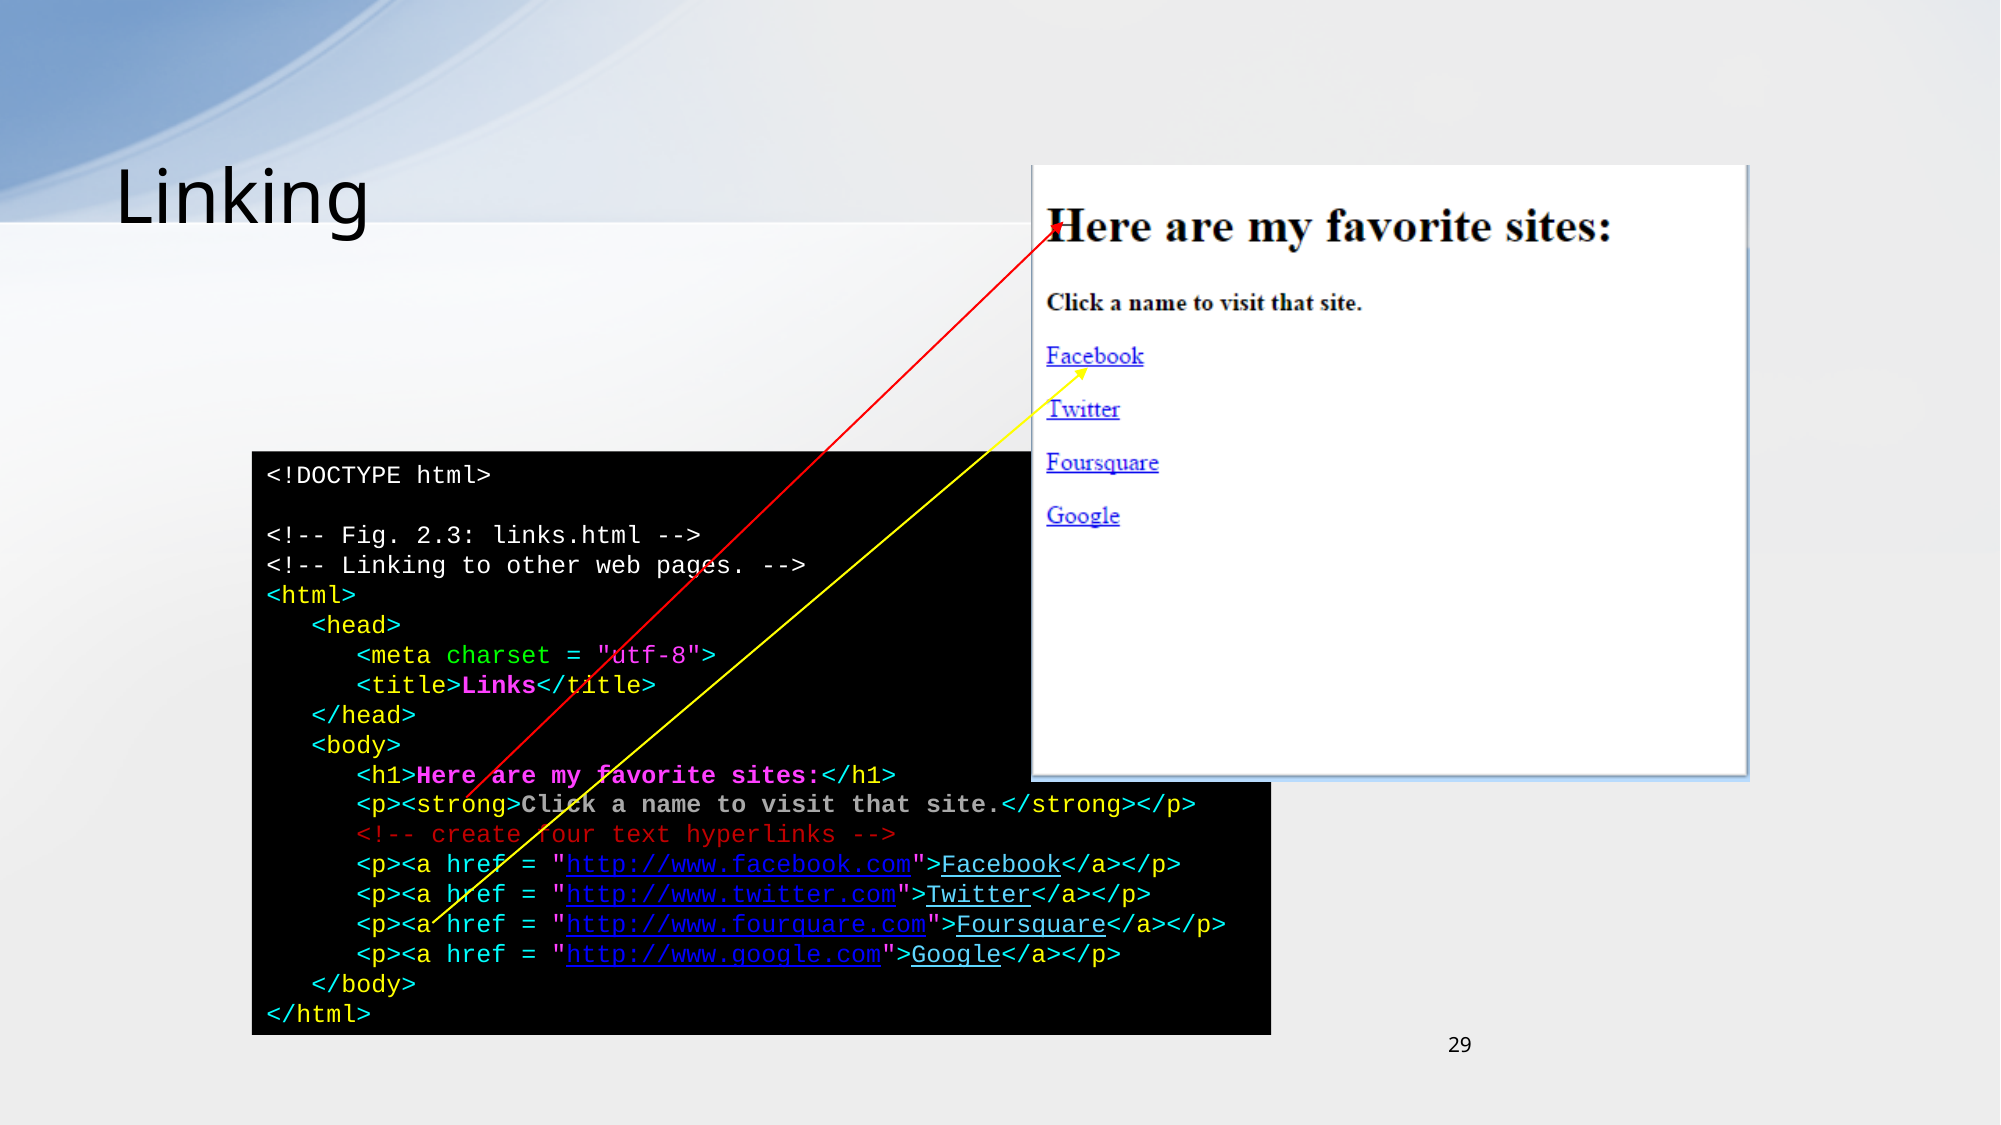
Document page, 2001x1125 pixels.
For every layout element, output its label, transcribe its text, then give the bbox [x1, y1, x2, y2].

picture [0, 0, 2000, 1125]
slide_number 29 [1433, 1024, 1900, 1103]
title Linking [99, 58, 1900, 247]
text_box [465, 221, 1064, 366]
text_box <!DOCTYPE html> <!-- Fig. 2.3: links.html --> <!-- Linking to other web pages. --> <html> <head> <meta charset = "utf-8"> <title>Links</title> </head> <body> <h1>Here are my favorite sites:</h1> <p><strong>Click a name to visit that site.</strong></p> <!-- create four text hyperlinks --> <p><a href = "http://www.facebook.com">Facebook</a></p> <p><a href = "http://www.twitter.com">Twitter</a></p> <p><a href = "http://www.fourquare.com">Foursquare</a></p> <p><a href = "http://www.google.com">Google</a></p> </body> </html> [251, 451, 1272, 1035]
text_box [431, 367, 1089, 924]
